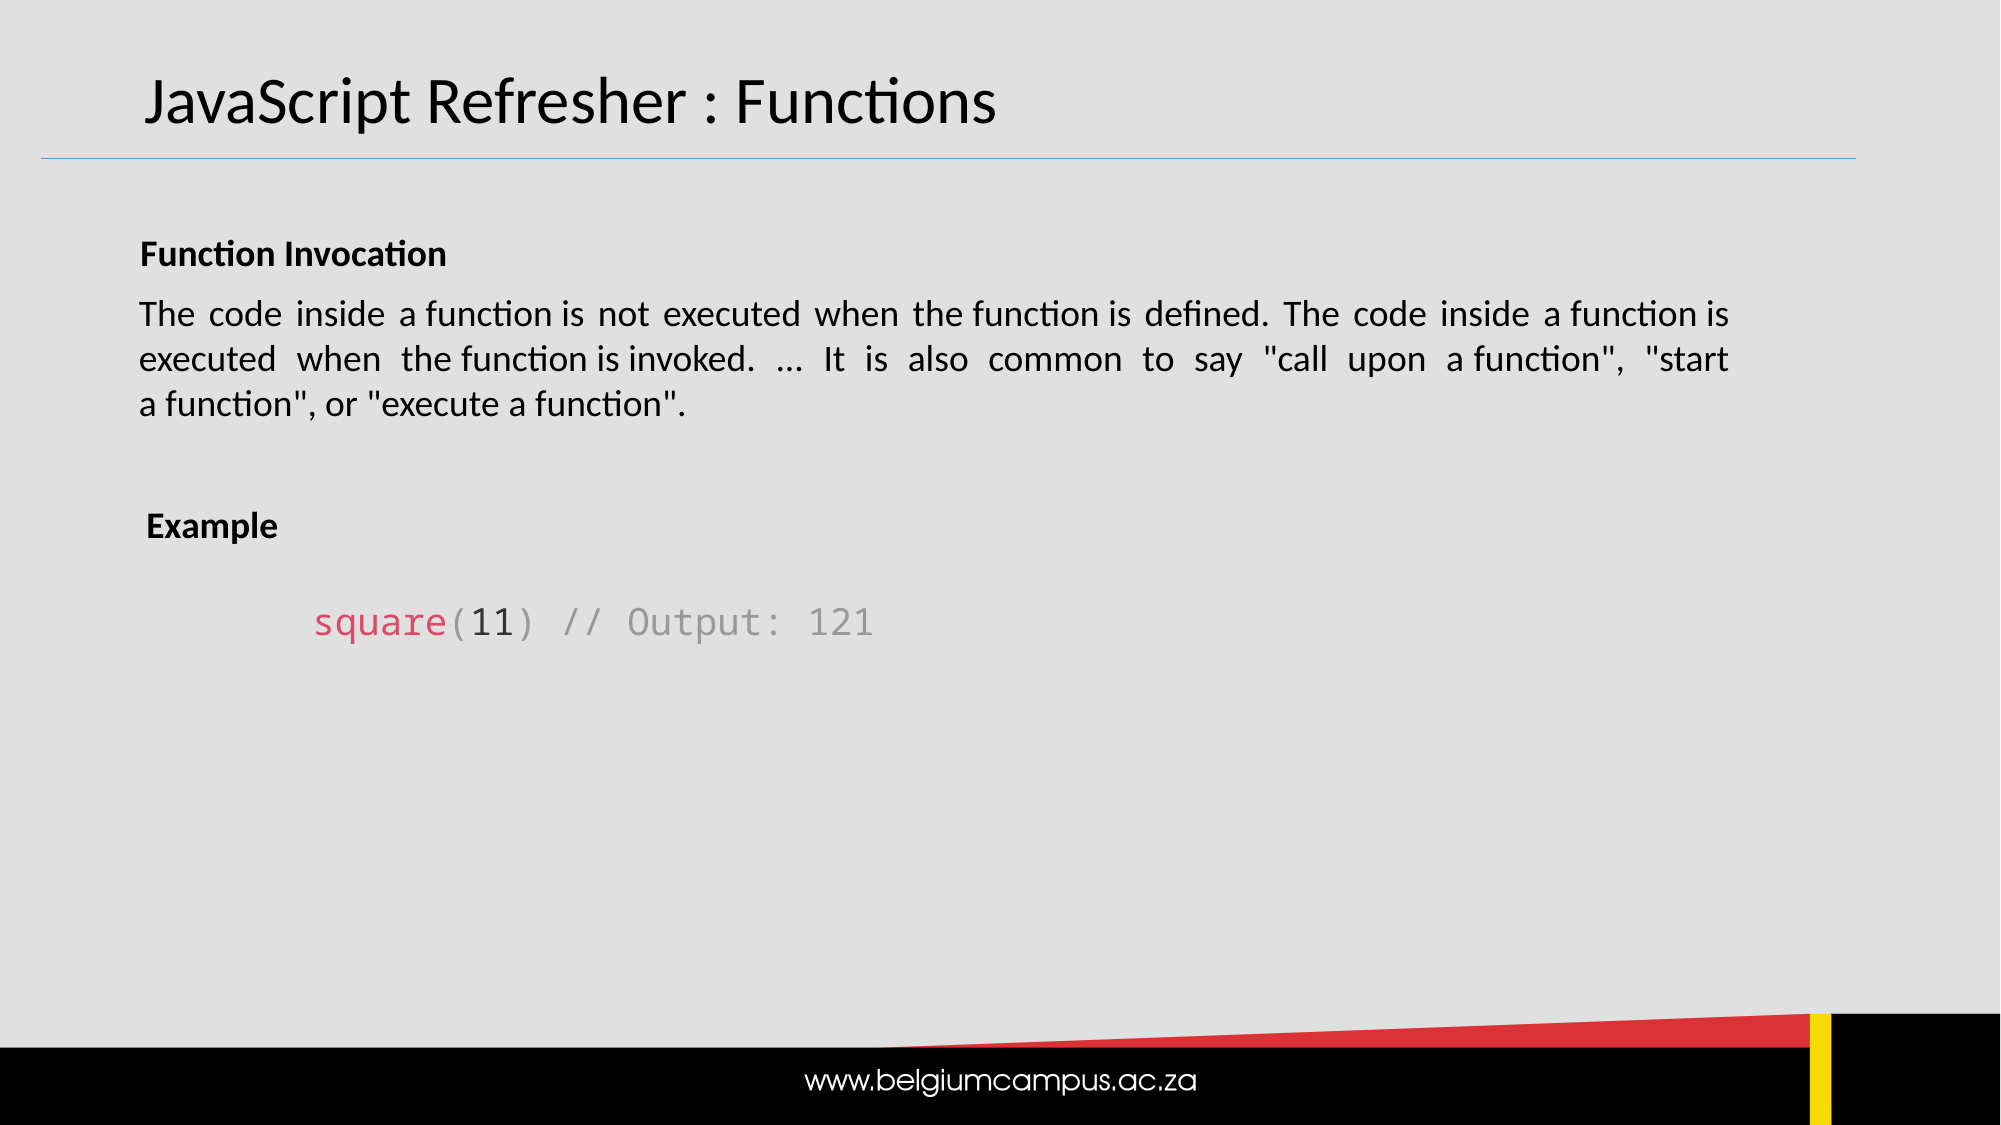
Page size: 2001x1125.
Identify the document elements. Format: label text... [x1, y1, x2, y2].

text_box The code inside a function is not executed when the function is defined. The code inside a function is executed when the function is invoked. ... It is also common to say "call upon a function", "start a function", or "execute a function". [124, 281, 1745, 432]
text_box Function Invocation [125, 221, 463, 282]
picture [0, 0, 2001, 1125]
text_box square(11) // Output: 121 [297, 590, 890, 650]
text_box Example [131, 494, 294, 554]
text_box JavaScript Refresher : Functions [129, 49, 1014, 144]
